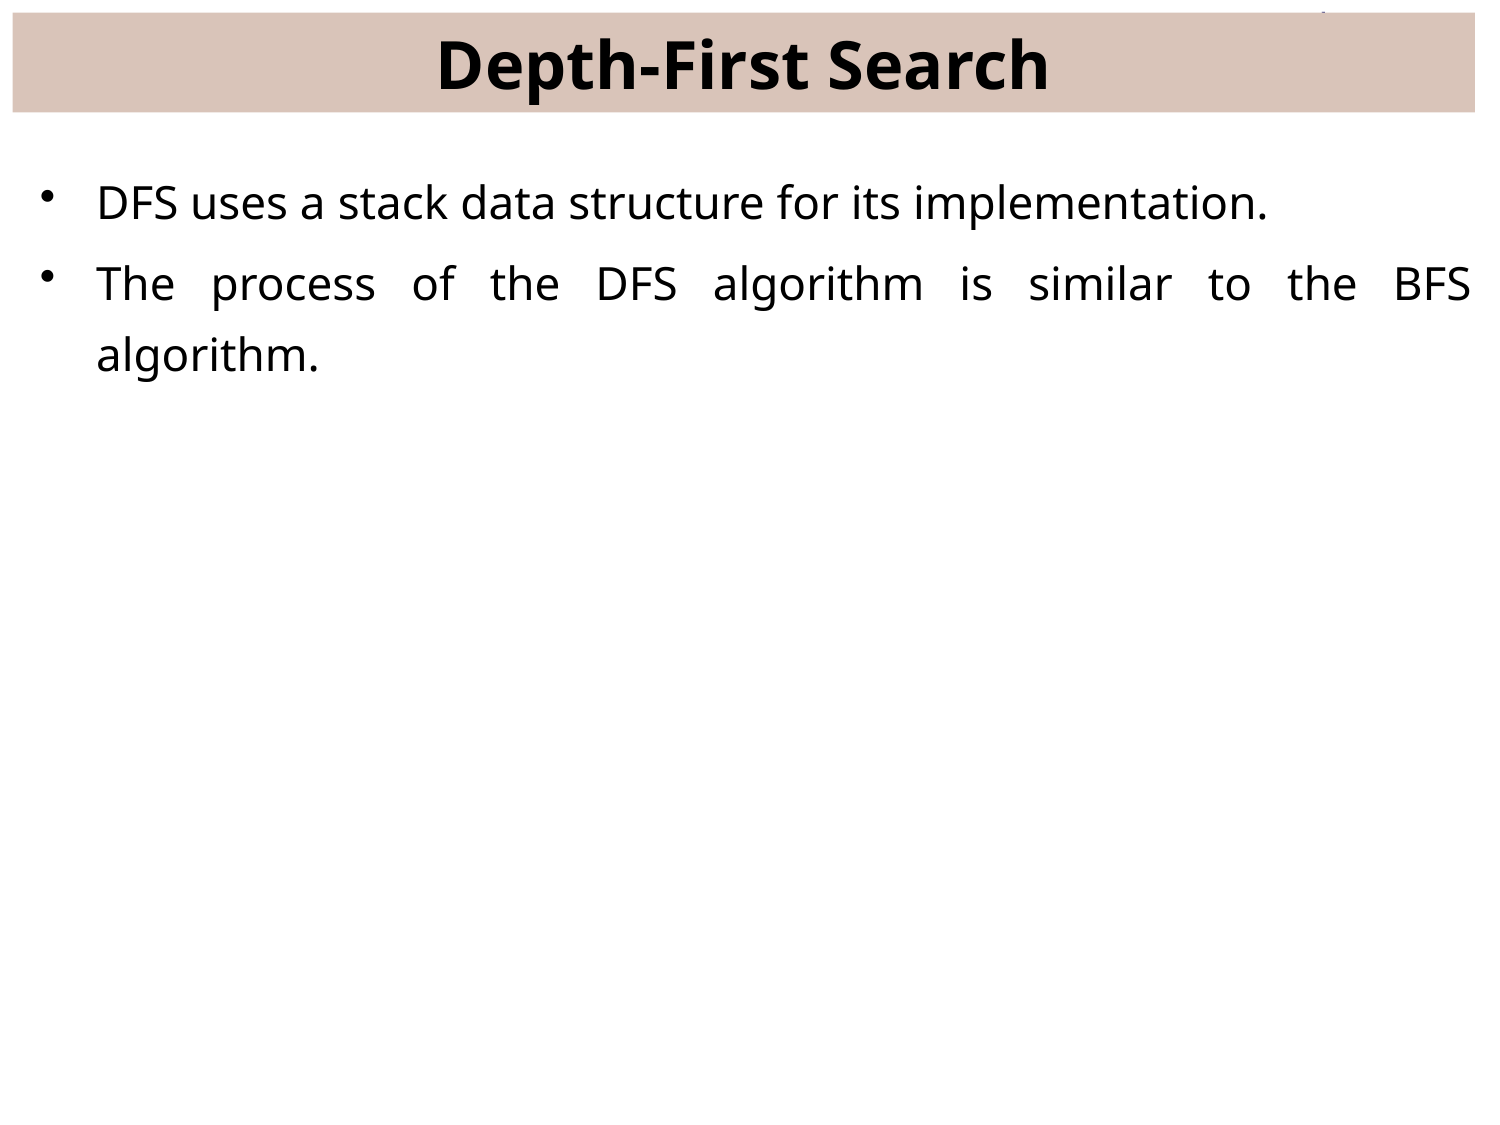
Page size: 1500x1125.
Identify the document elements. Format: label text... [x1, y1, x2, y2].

title Depth-First Search [11, 11, 1476, 113]
list DFS uses a stack data structure for its implementation. The process of the DFS algorithm is similar to the BFS algorithm. [24, 149, 1488, 388]
